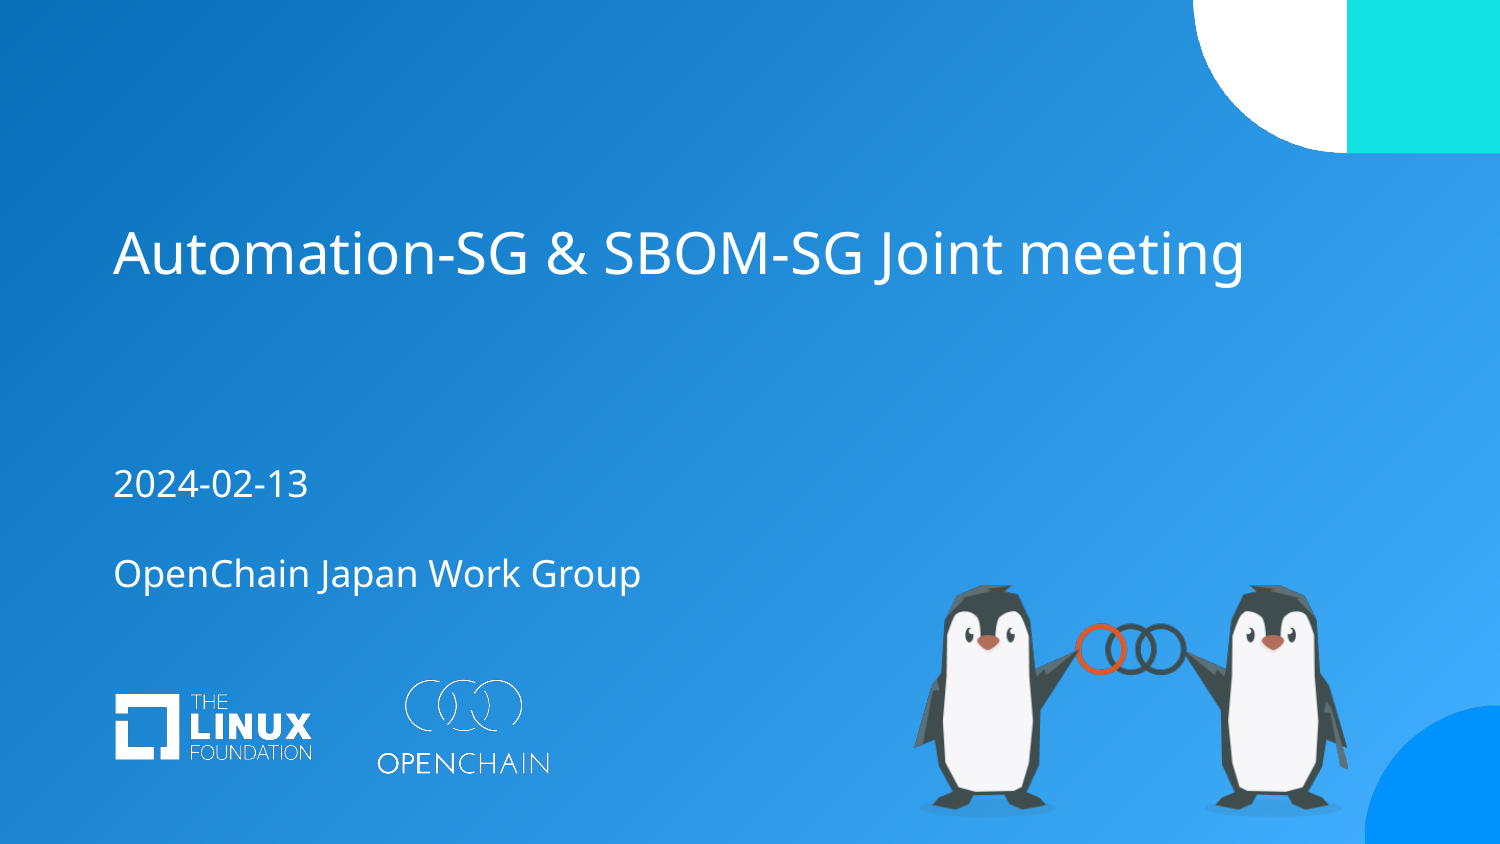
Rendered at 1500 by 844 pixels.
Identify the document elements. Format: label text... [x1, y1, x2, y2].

picture [115, 694, 312, 760]
picture [374, 676, 552, 778]
subtitle 2024-02-13 OpenChain Japan Work Group [98, 445, 1447, 517]
picture [1365, 706, 1500, 844]
picture [914, 585, 1348, 817]
title Automation-SG & SBOM-SG Joint meeting [98, 201, 1475, 512]
picture [1193, 0, 1347, 153]
